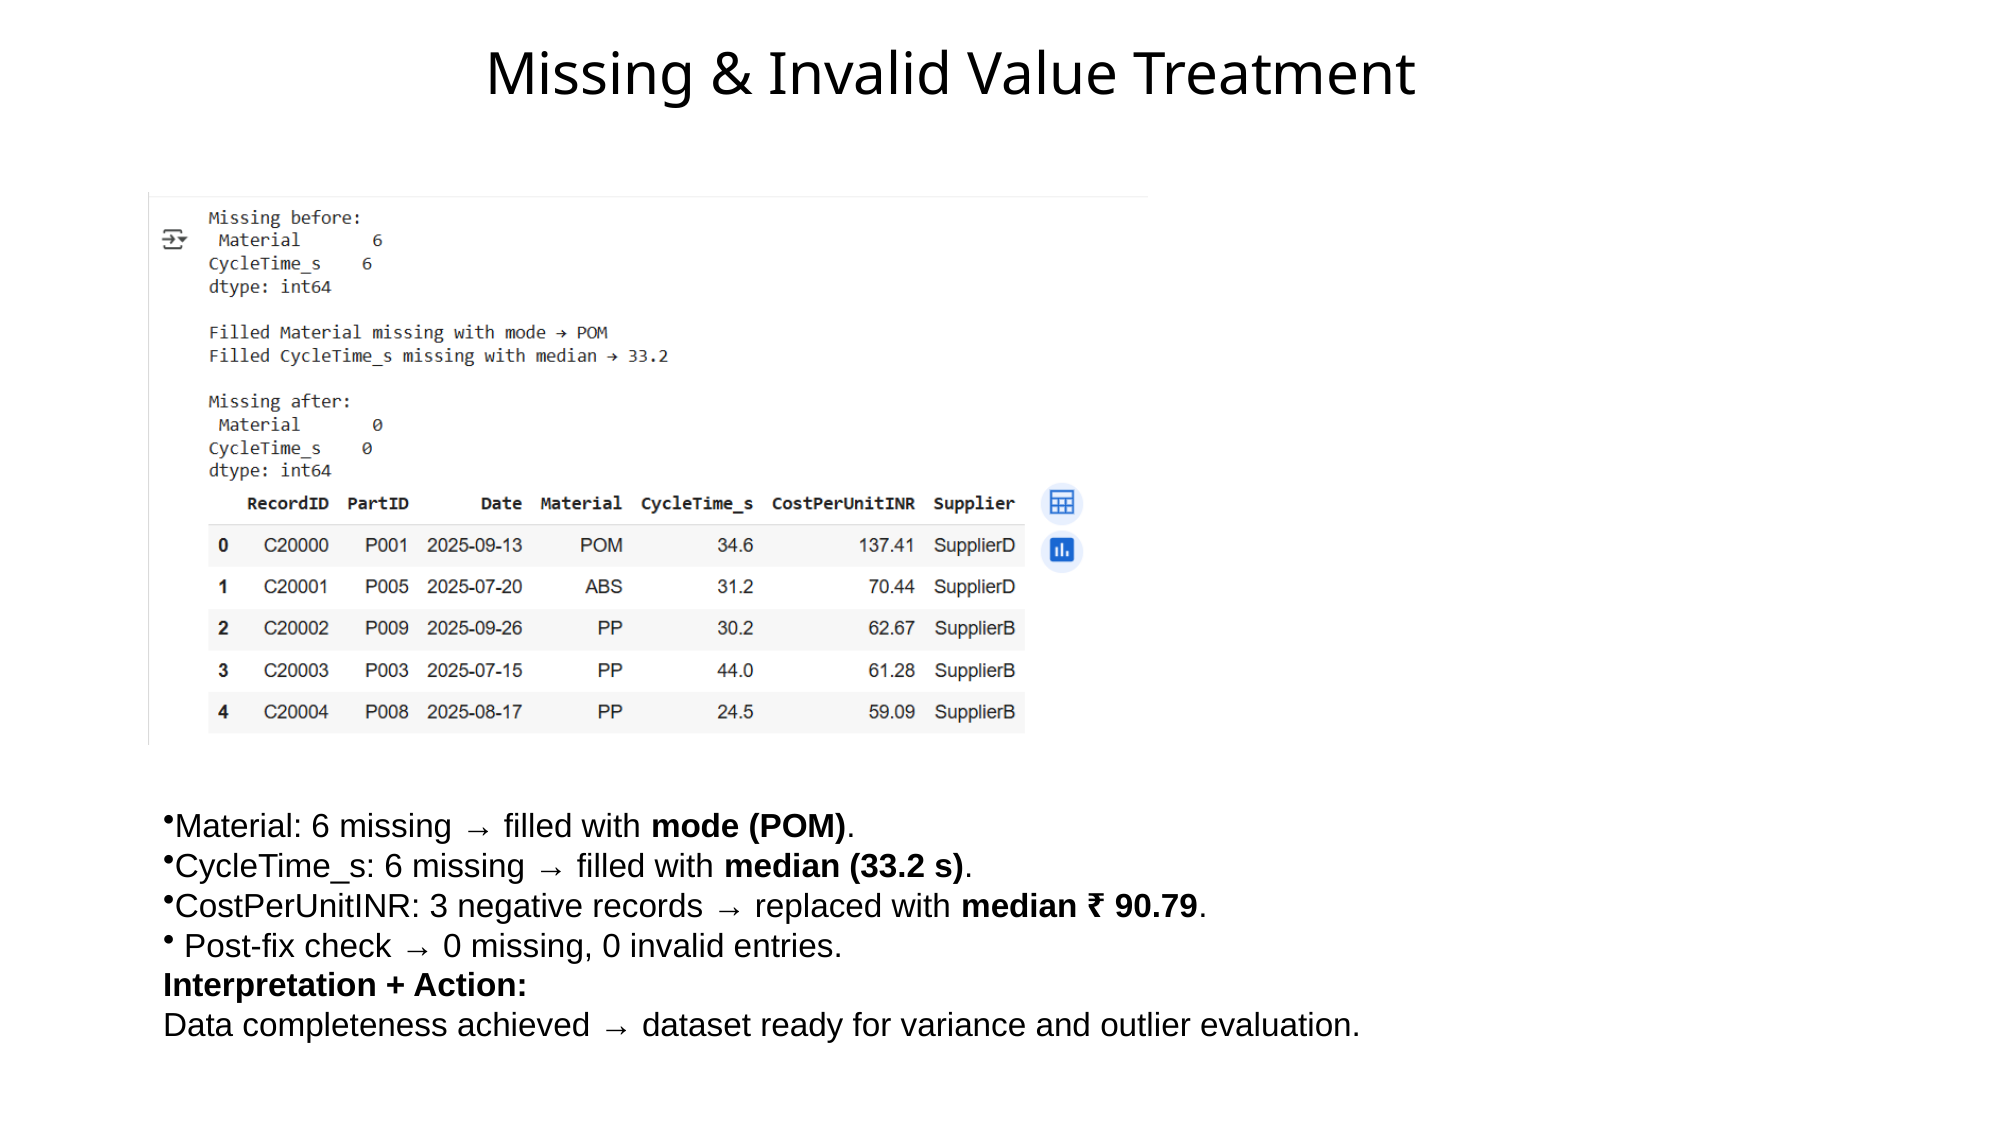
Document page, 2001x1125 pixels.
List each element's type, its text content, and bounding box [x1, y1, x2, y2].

picture [148, 192, 1148, 745]
subtitle Material: 6 missing → filled with mode (POM). CycleTime_s: 6 missing → filled with median (33.2 s). CostPerUnitINR: 3 negative records → replaced with median ₹ 90.79. Post-fix check → 0 missing, 0 invalid entries. Interpretation + Action: Data completeness achieved → dataset ready for variance and outlier evaluation. [148, 589, 1428, 1125]
title Missing & Invalid Value Treatment [148, 42, 1754, 115]
